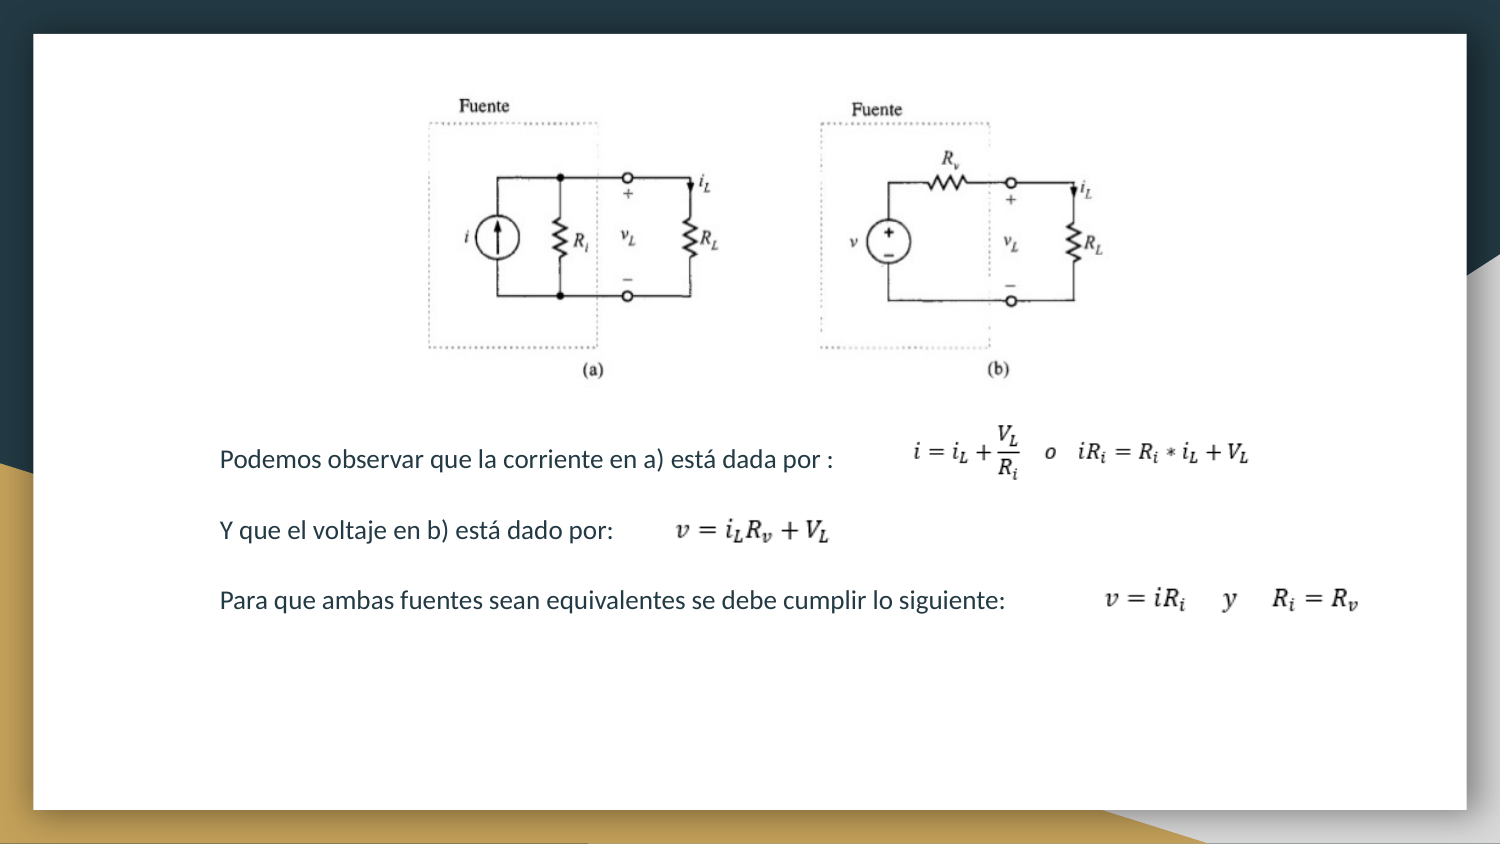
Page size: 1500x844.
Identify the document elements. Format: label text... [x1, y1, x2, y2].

list Podemos observar que la corriente en a) está dada por : Y que el voltaje en b) está dado por: Para que ambas fuentes sean equivalentes se debe cumplir lo siguiente: [205, 421, 1360, 735]
picture [877, 422, 1272, 494]
picture [359, 75, 1141, 389]
picture [1070, 570, 1384, 625]
picture [650, 503, 897, 562]
